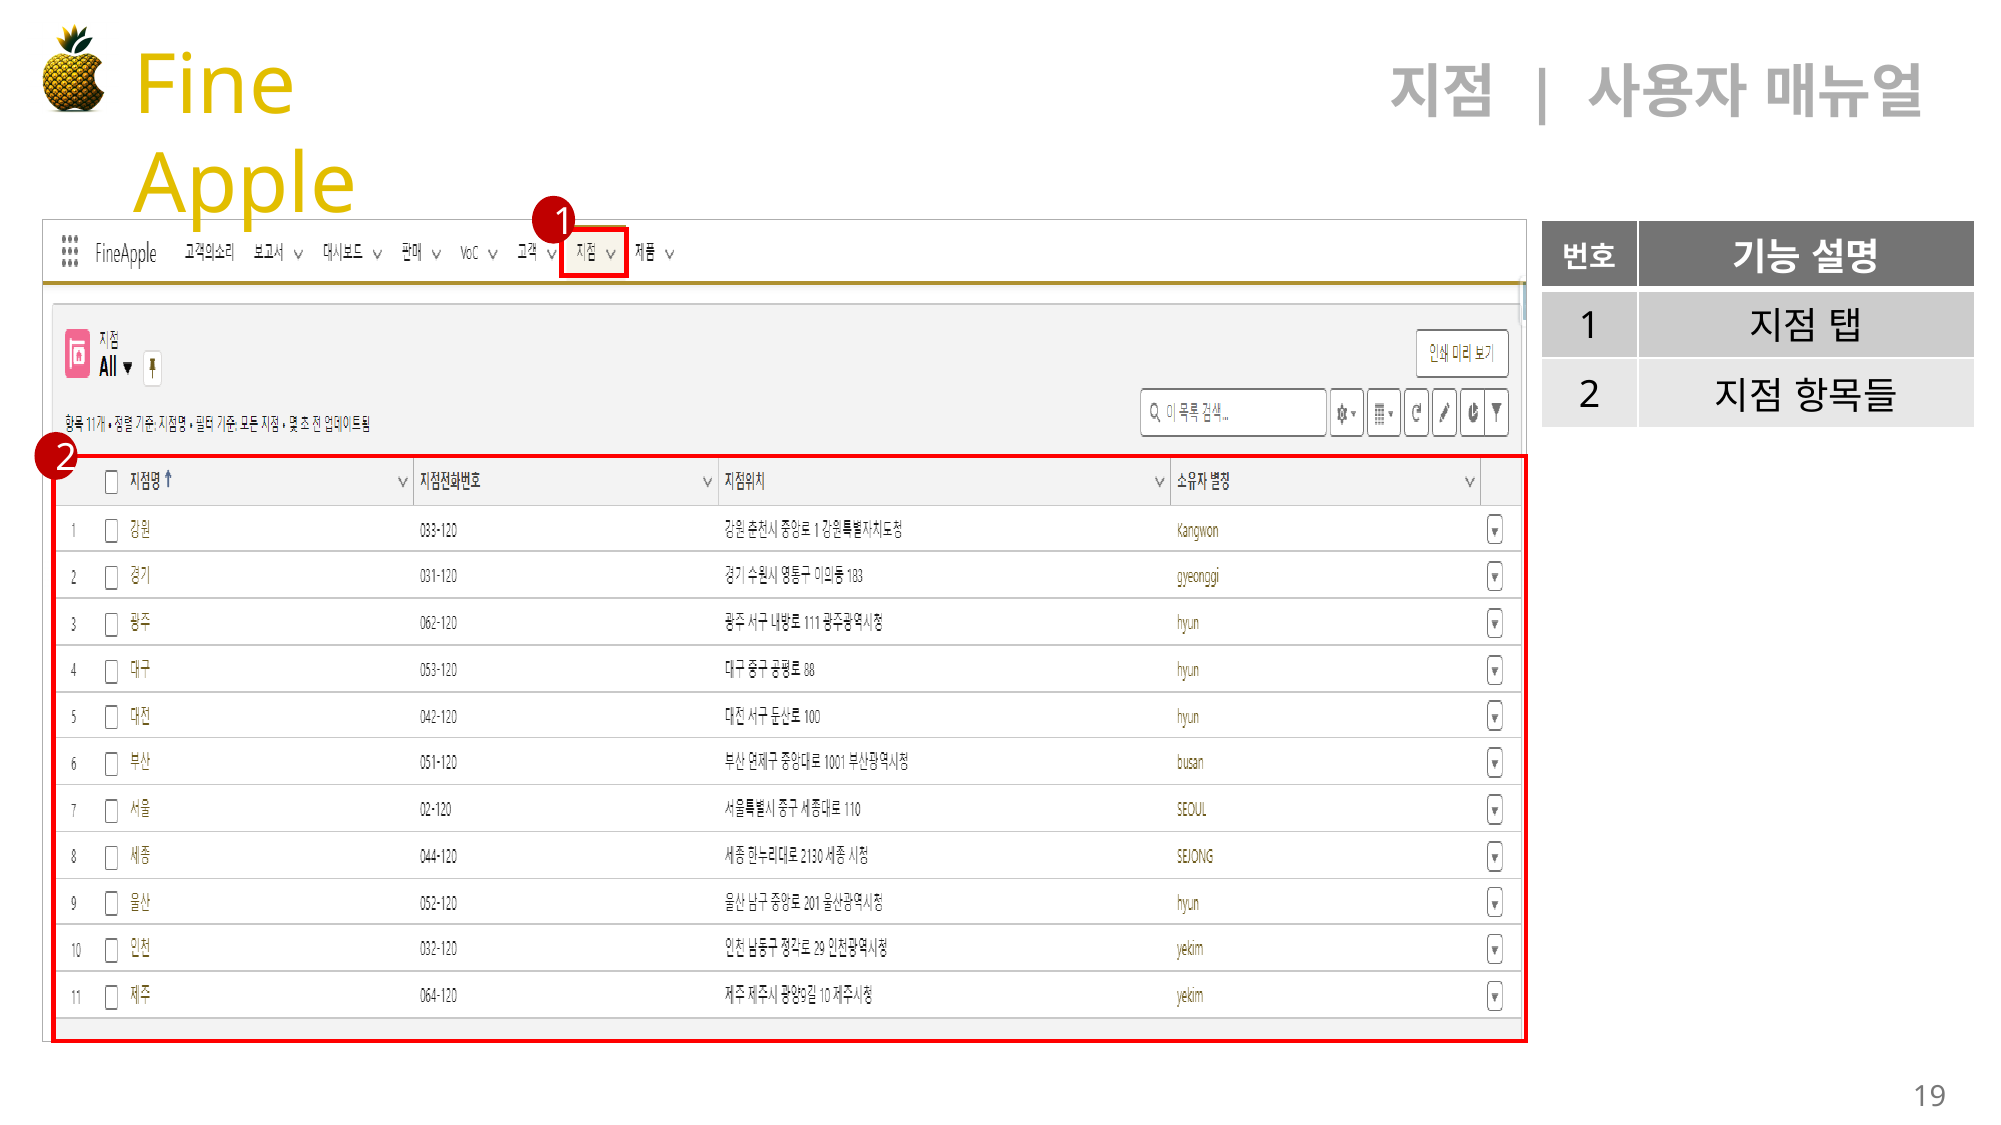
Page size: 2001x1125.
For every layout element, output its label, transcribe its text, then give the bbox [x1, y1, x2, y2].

table_cell 지점 항목들 [1639, 359, 1974, 427]
table_header 번호 [1542, 221, 1637, 286]
text_box Fine Apple [118, 22, 545, 219]
table_cell 2 [1542, 359, 1637, 427]
picture [27, 21, 119, 115]
table_header 기능 설명 [1639, 221, 1974, 286]
table_cell 1 [1542, 292, 1637, 357]
text_box 지점 | 사용자 매뉴얼 [1374, 46, 1960, 132]
table_cell 지점 탭 [1639, 292, 1974, 357]
slide_number 19 [1873, 1067, 1962, 1125]
text_box 1 [530, 194, 577, 219]
picture [41, 219, 1527, 1042]
text_box 2 [32, 436, 41, 476]
